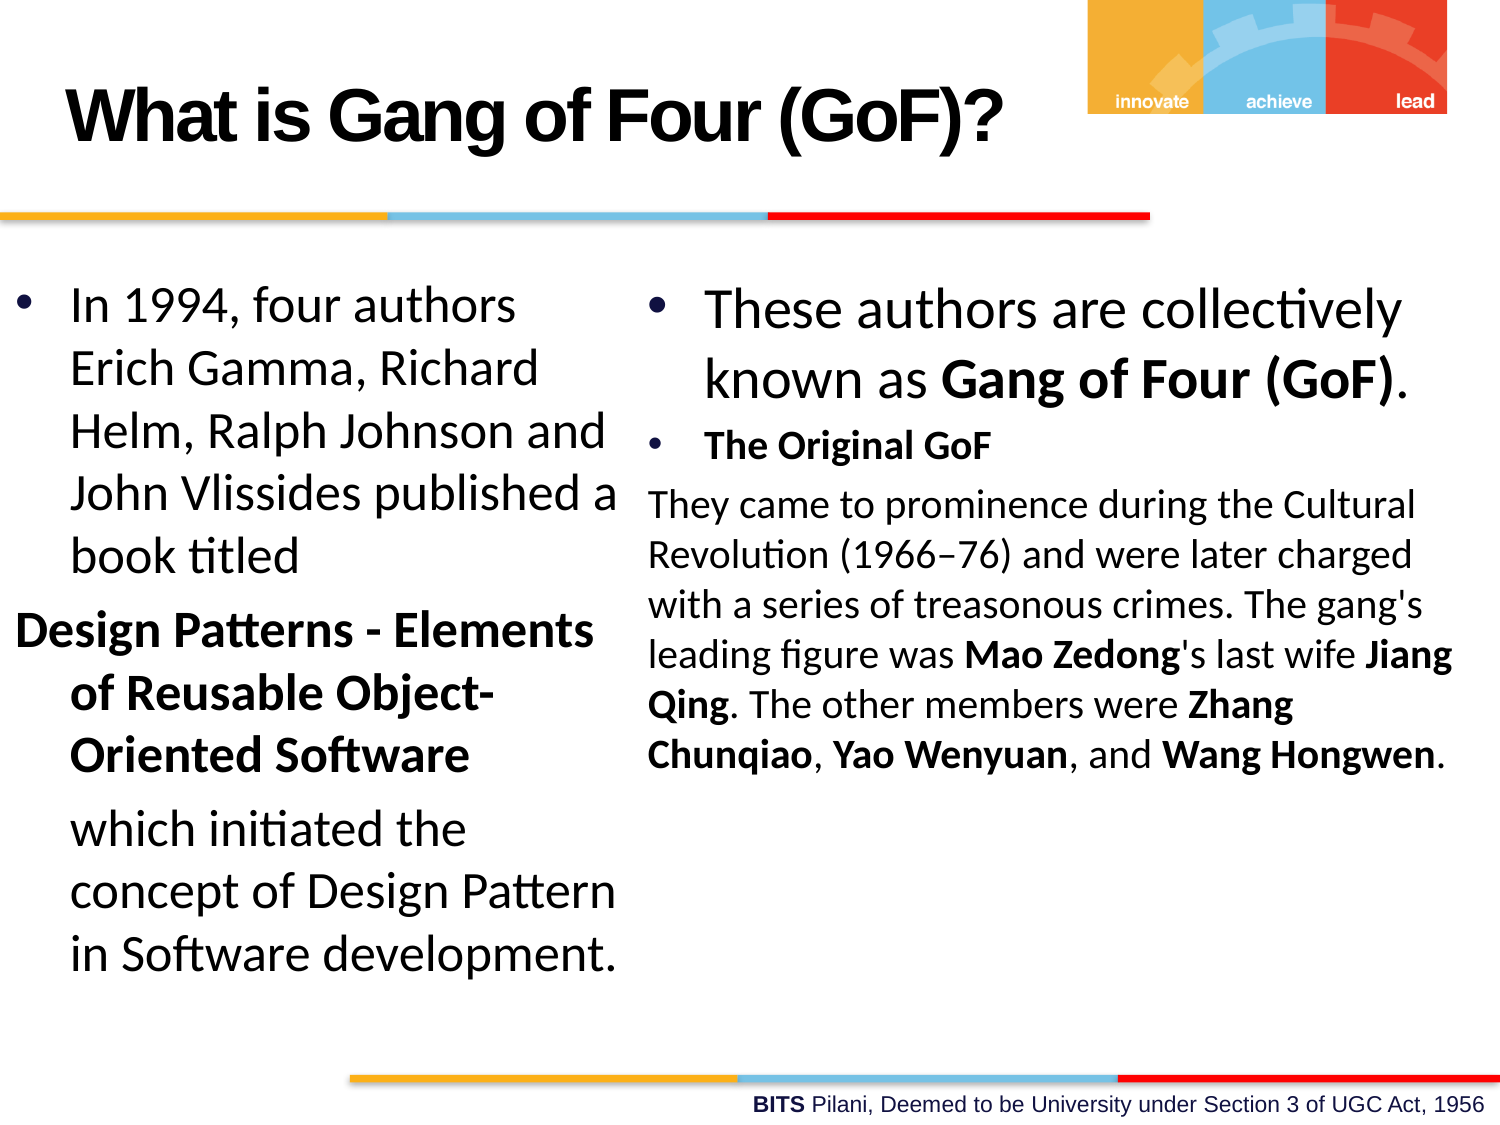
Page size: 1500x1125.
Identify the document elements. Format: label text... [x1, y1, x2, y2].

list What is Gang of Four (GoF)? [50, 24, 1088, 213]
list These authors are collectively known as Gang of Four (GoF). The Original GoF They came to prominence during the Cultural Revolution (1966–76) and were later charged with a series of treasonous crimes. The gang's leading figure was Mao Zedong's last wife Jiang Qing. The other members were Zhang Chunqiao, Yao Wenyuan, and Wang Hongwen. [632, 262, 1475, 1005]
list In 1994, four authors Erich Gamma, Richard Helm, Ralph Johnson and John Vlissides published a book titled Design Patterns - Elements of Reusable Object-Oriented Software which initiated the concept of Design Pattern in Software development. [0, 262, 632, 1005]
picture [1087, 0, 1448, 114]
